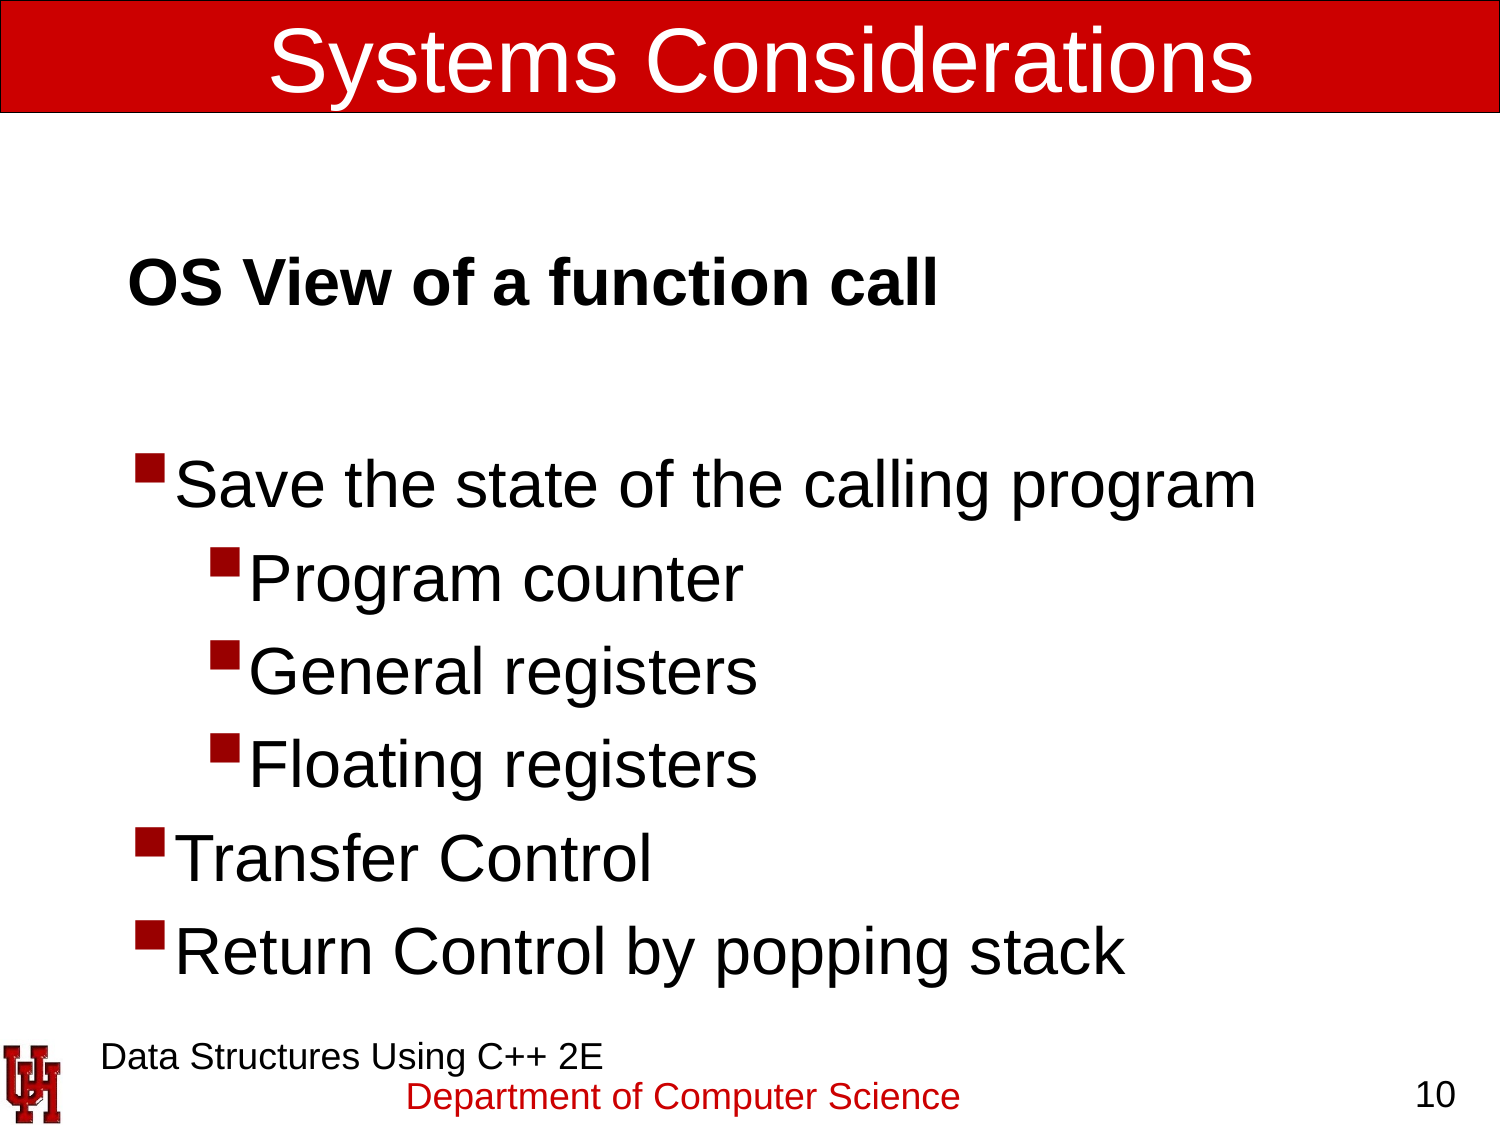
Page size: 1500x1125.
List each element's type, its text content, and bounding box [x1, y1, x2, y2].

footer Data Structures Using C++ 2E [75, 1025, 1213, 1103]
list OS View of a function call Save the state of the calling program Program counter General registers Floating registers Transfer Control Return Control by popping stack [37, 137, 1463, 1025]
title Systems Considerations [87, 0, 1438, 113]
picture [0, 1039, 63, 1125]
